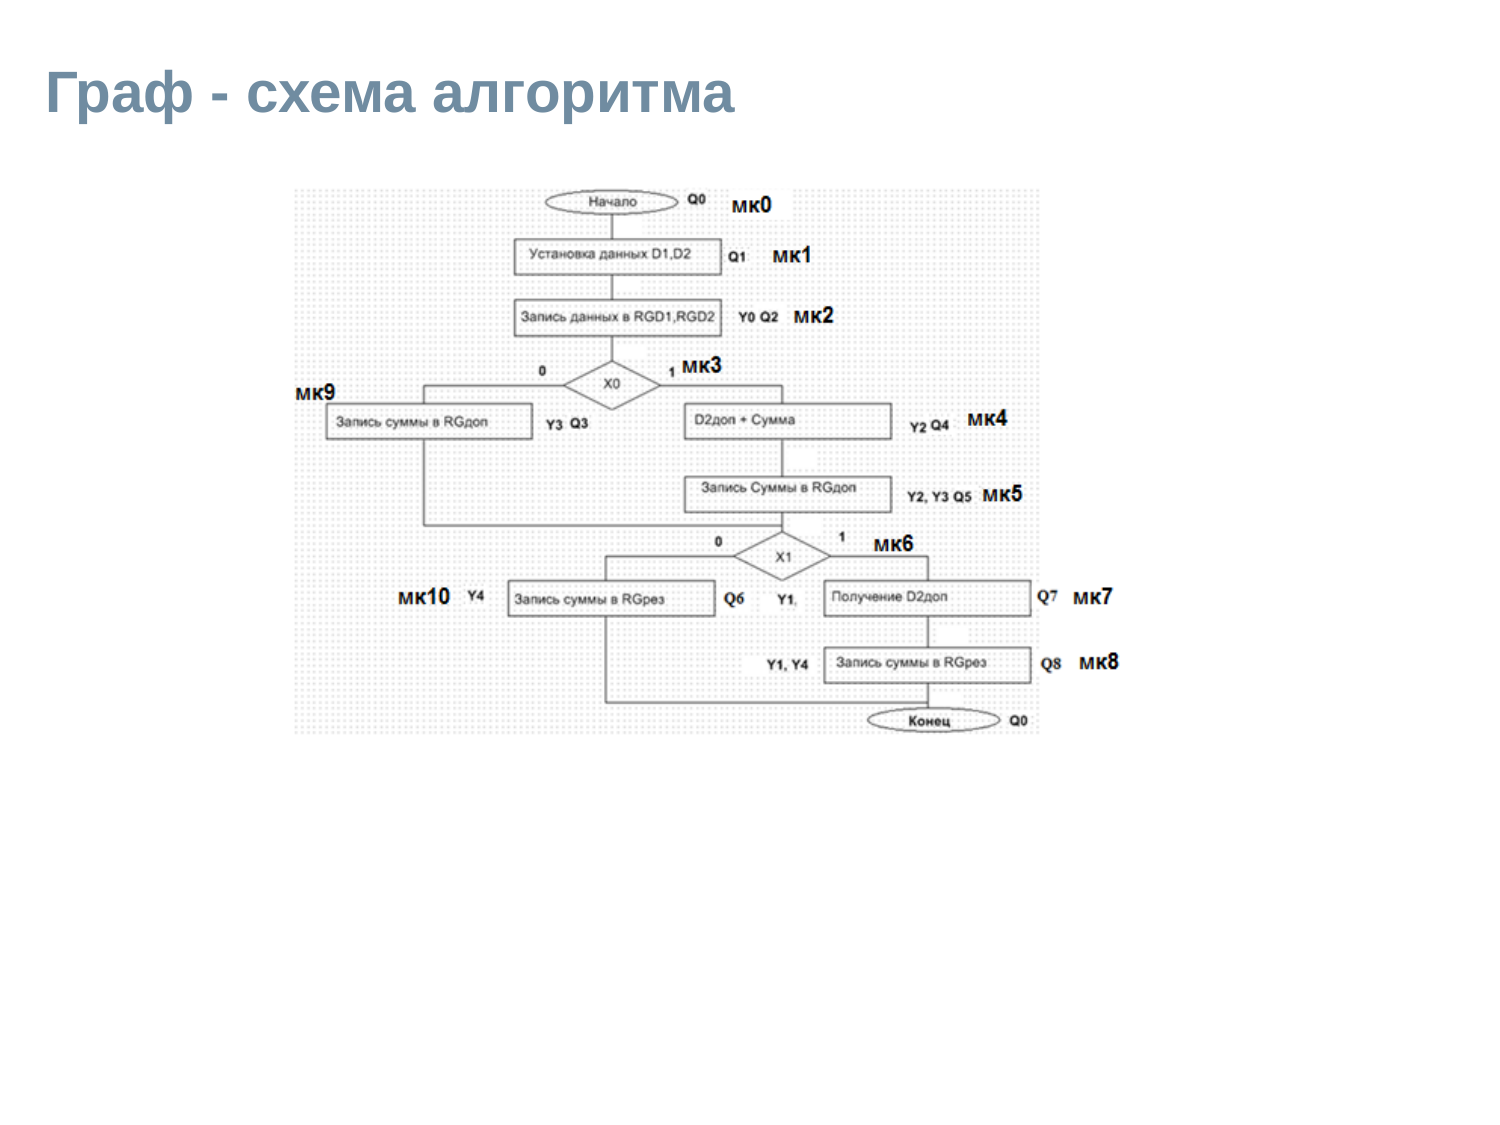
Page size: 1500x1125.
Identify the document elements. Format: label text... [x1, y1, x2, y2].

title Граф - схема алгоритма [0, 46, 1350, 131]
picture [292, 187, 1267, 743]
